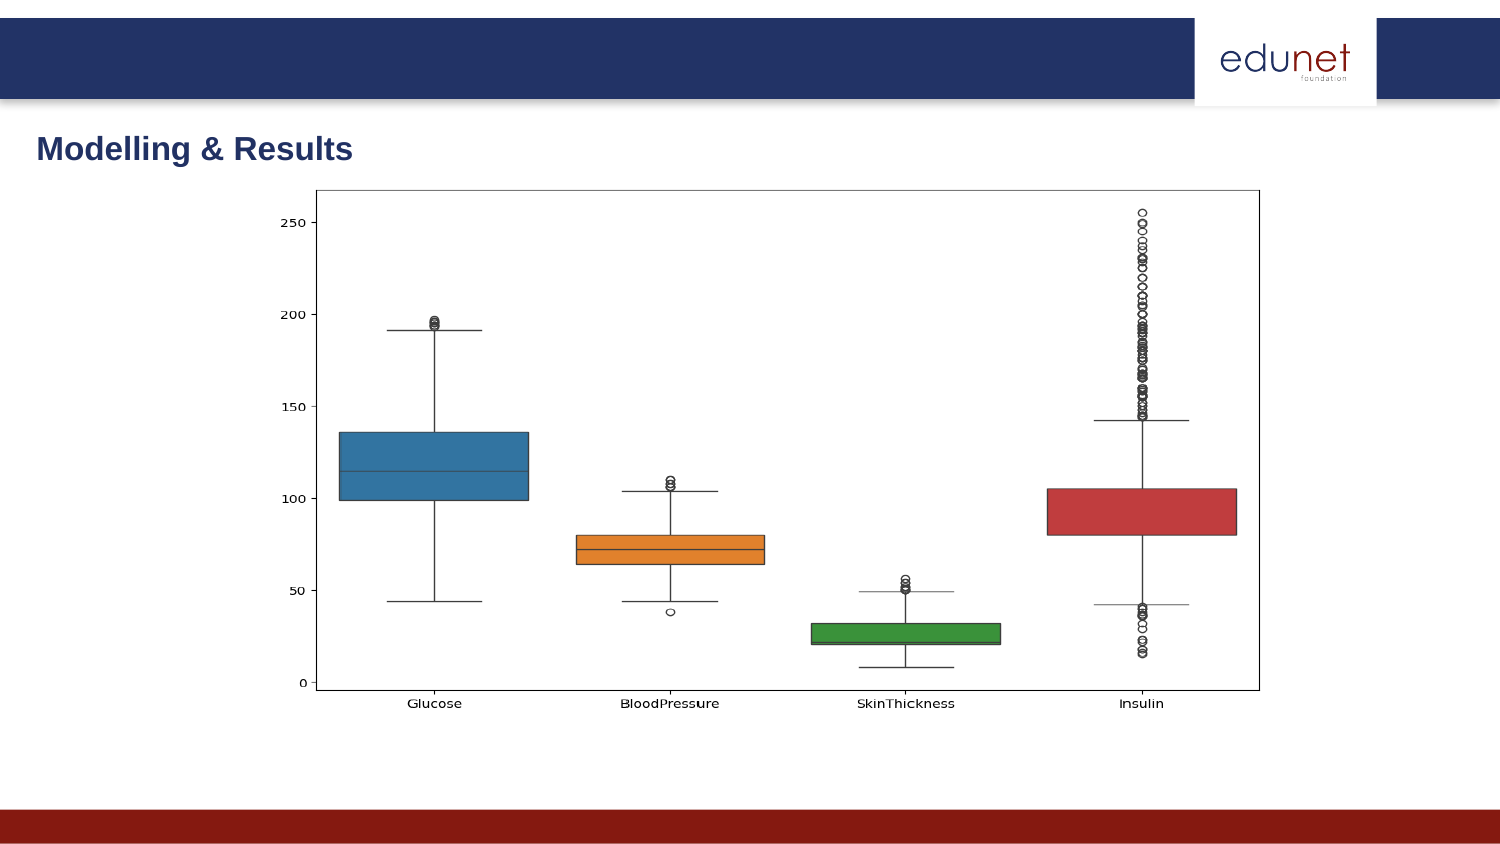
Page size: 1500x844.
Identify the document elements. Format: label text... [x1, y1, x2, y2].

picture [270, 182, 1270, 718]
picture [1215, 38, 1356, 86]
title Modelling & Results [21, 111, 504, 165]
text_box [21, 173, 893, 796]
